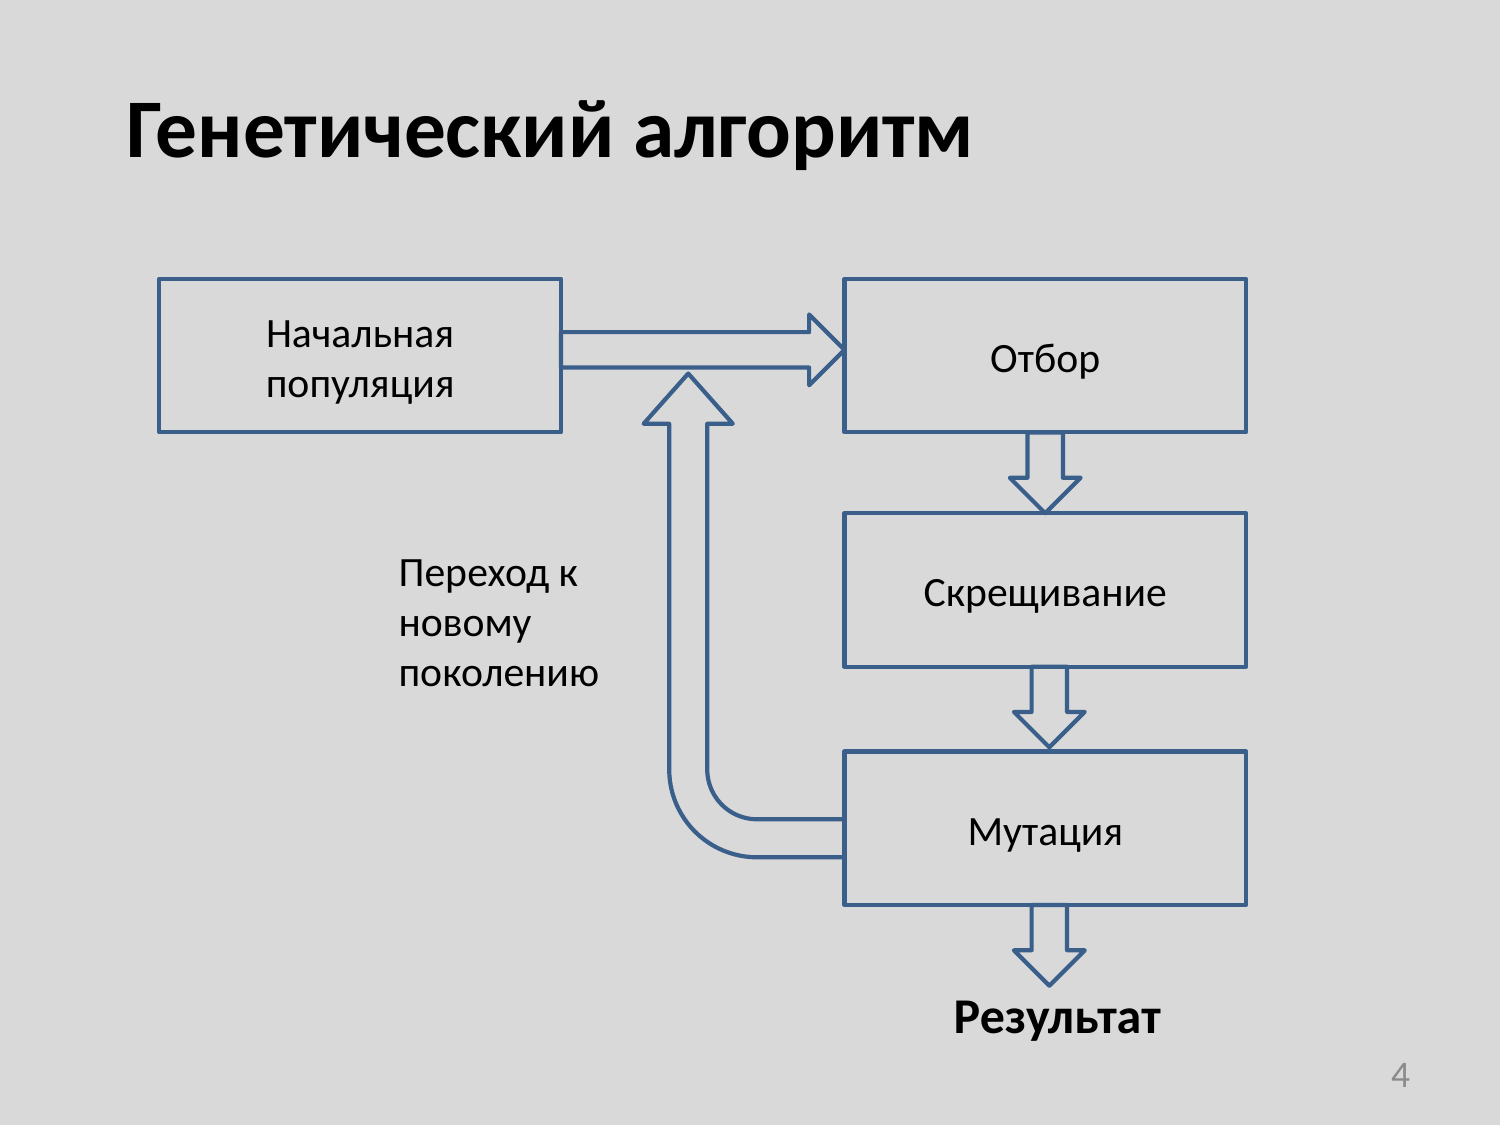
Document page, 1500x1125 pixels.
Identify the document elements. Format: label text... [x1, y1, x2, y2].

text_box Мутация [842, 749, 1248, 907]
text_box [1007, 430, 1083, 516]
text_box Результат [856, 975, 1258, 1051]
text_box Скрещивание [842, 511, 1248, 669]
text_box Начальная популяция [157, 277, 563, 434]
text_box Отбор [842, 277, 1248, 434]
text_box Переход к новому поколению [383, 537, 703, 703]
text_box [641, 371, 847, 860]
slide_number 4 [1074, 1042, 1425, 1103]
text_box [1011, 902, 1087, 975]
text_box [558, 312, 847, 388]
text_box Генетический алгоритм [112, 66, 1400, 182]
text_box [1011, 664, 1087, 750]
